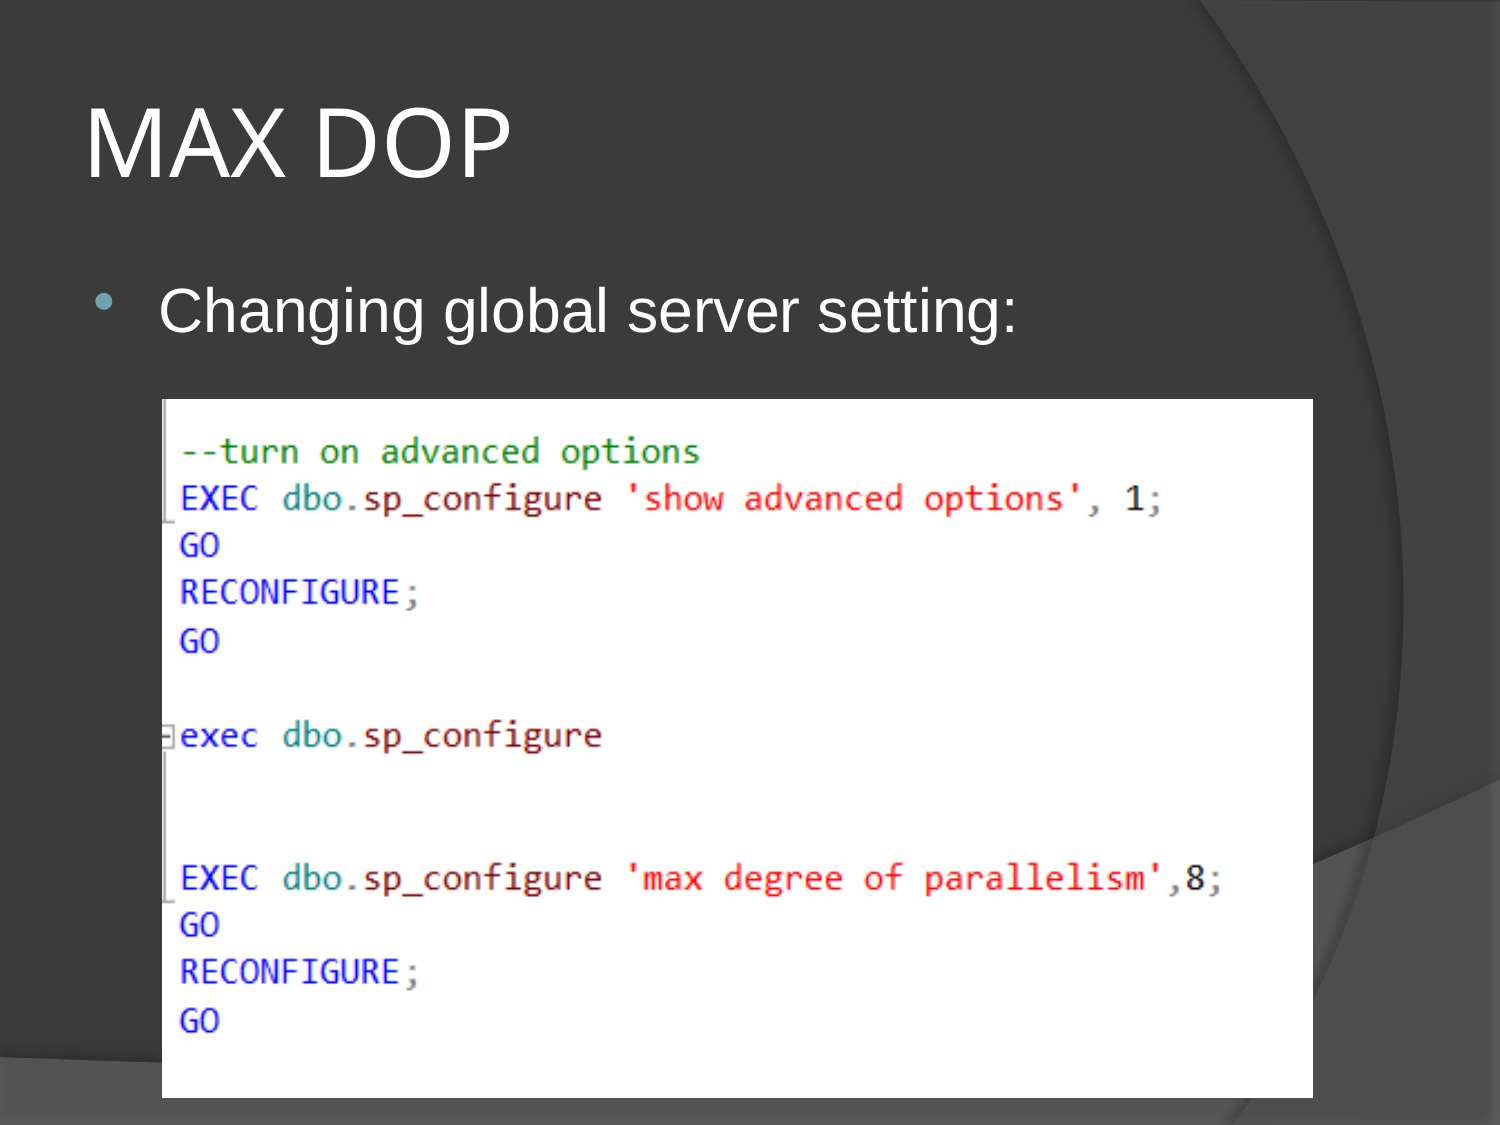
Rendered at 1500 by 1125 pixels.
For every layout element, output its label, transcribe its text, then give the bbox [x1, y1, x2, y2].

title MAX DOP [75, 45, 1300, 233]
picture [162, 399, 1313, 1098]
list Changing global server setting: [75, 262, 1300, 1005]
